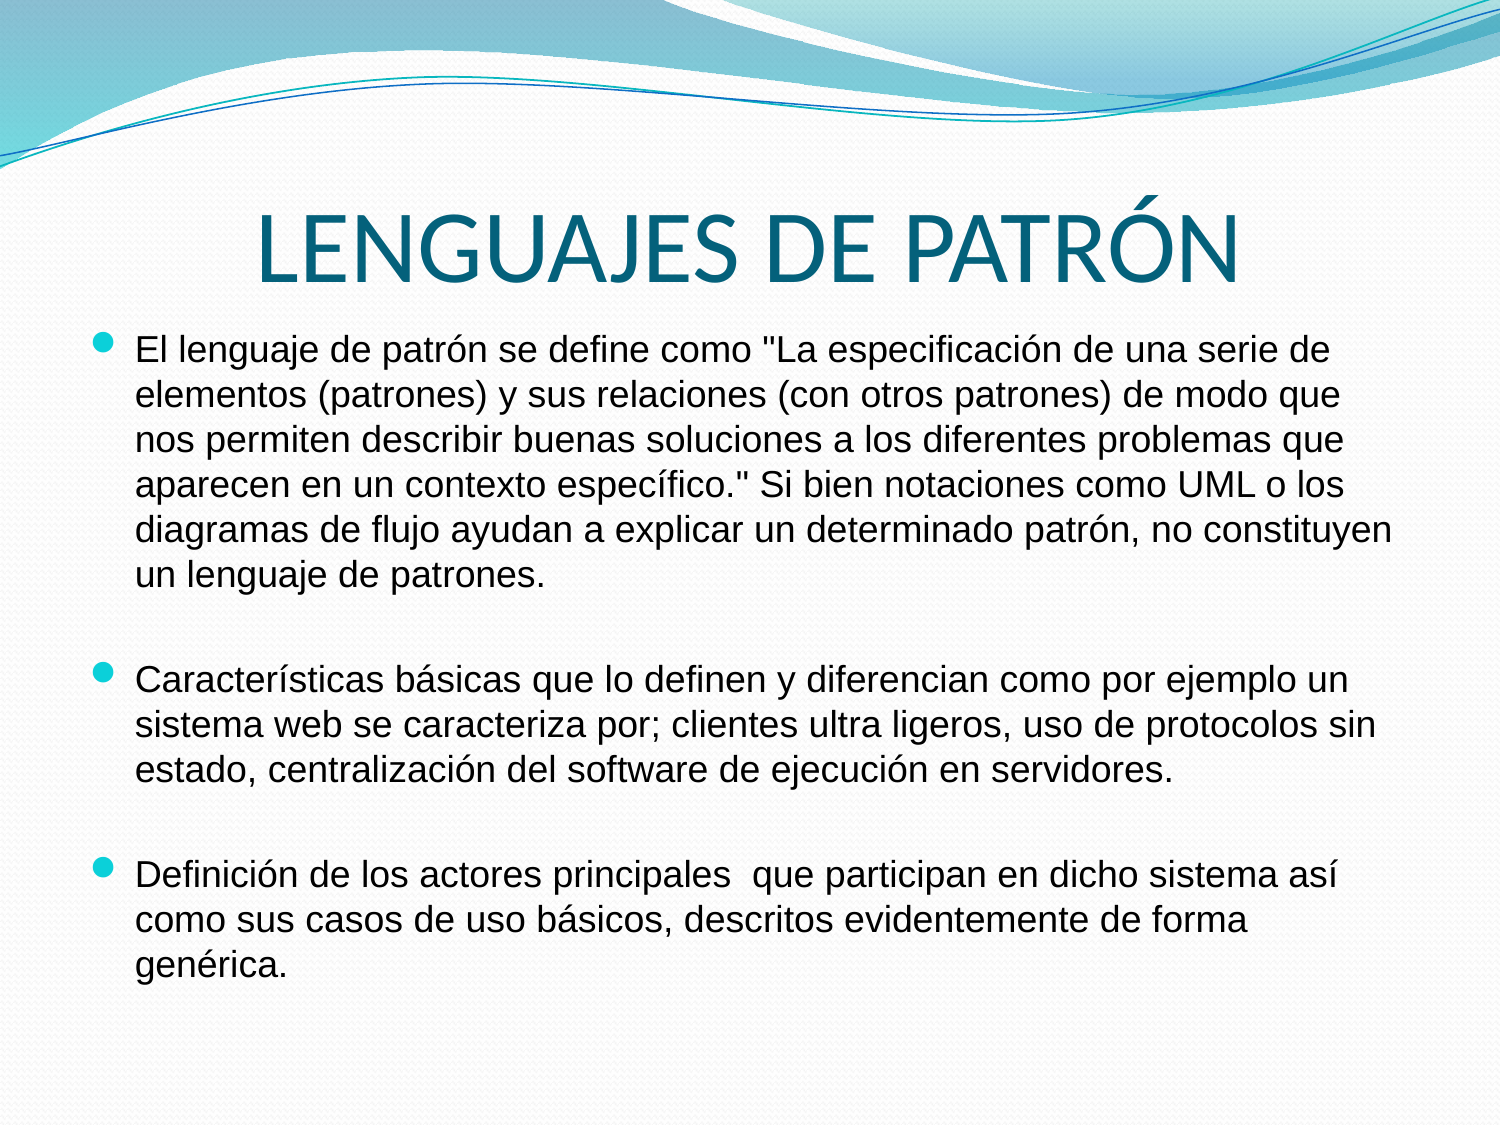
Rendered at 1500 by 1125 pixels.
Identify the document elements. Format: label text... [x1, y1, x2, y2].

title LENGUAJES DE PATRÓN [75, 115, 1425, 303]
list El lenguaje de patrón se define como "La especificación de una serie de elementos (patrones) y sus relaciones (con otros patrones) de modo que nos permiten describir buenas soluciones a los diferentes problemas que aparecen en un contexto específico." Si bien notaciones como UML o los diagramas de flujo ayudan a explicar un determinado patrón, no constituyen un lenguaje de patrones. Características básicas que lo definen y diferencian como por ejemplo un sistema web se caracteriza por; clientes ultra ligeros, uso de protocolos sin estado, centralización del software de ejecución en servidores. Definición de los actores principales que participan en dicho sistema así como sus casos de uso básicos, descritos evidentemente de forma genérica. [75, 317, 1425, 1038]
